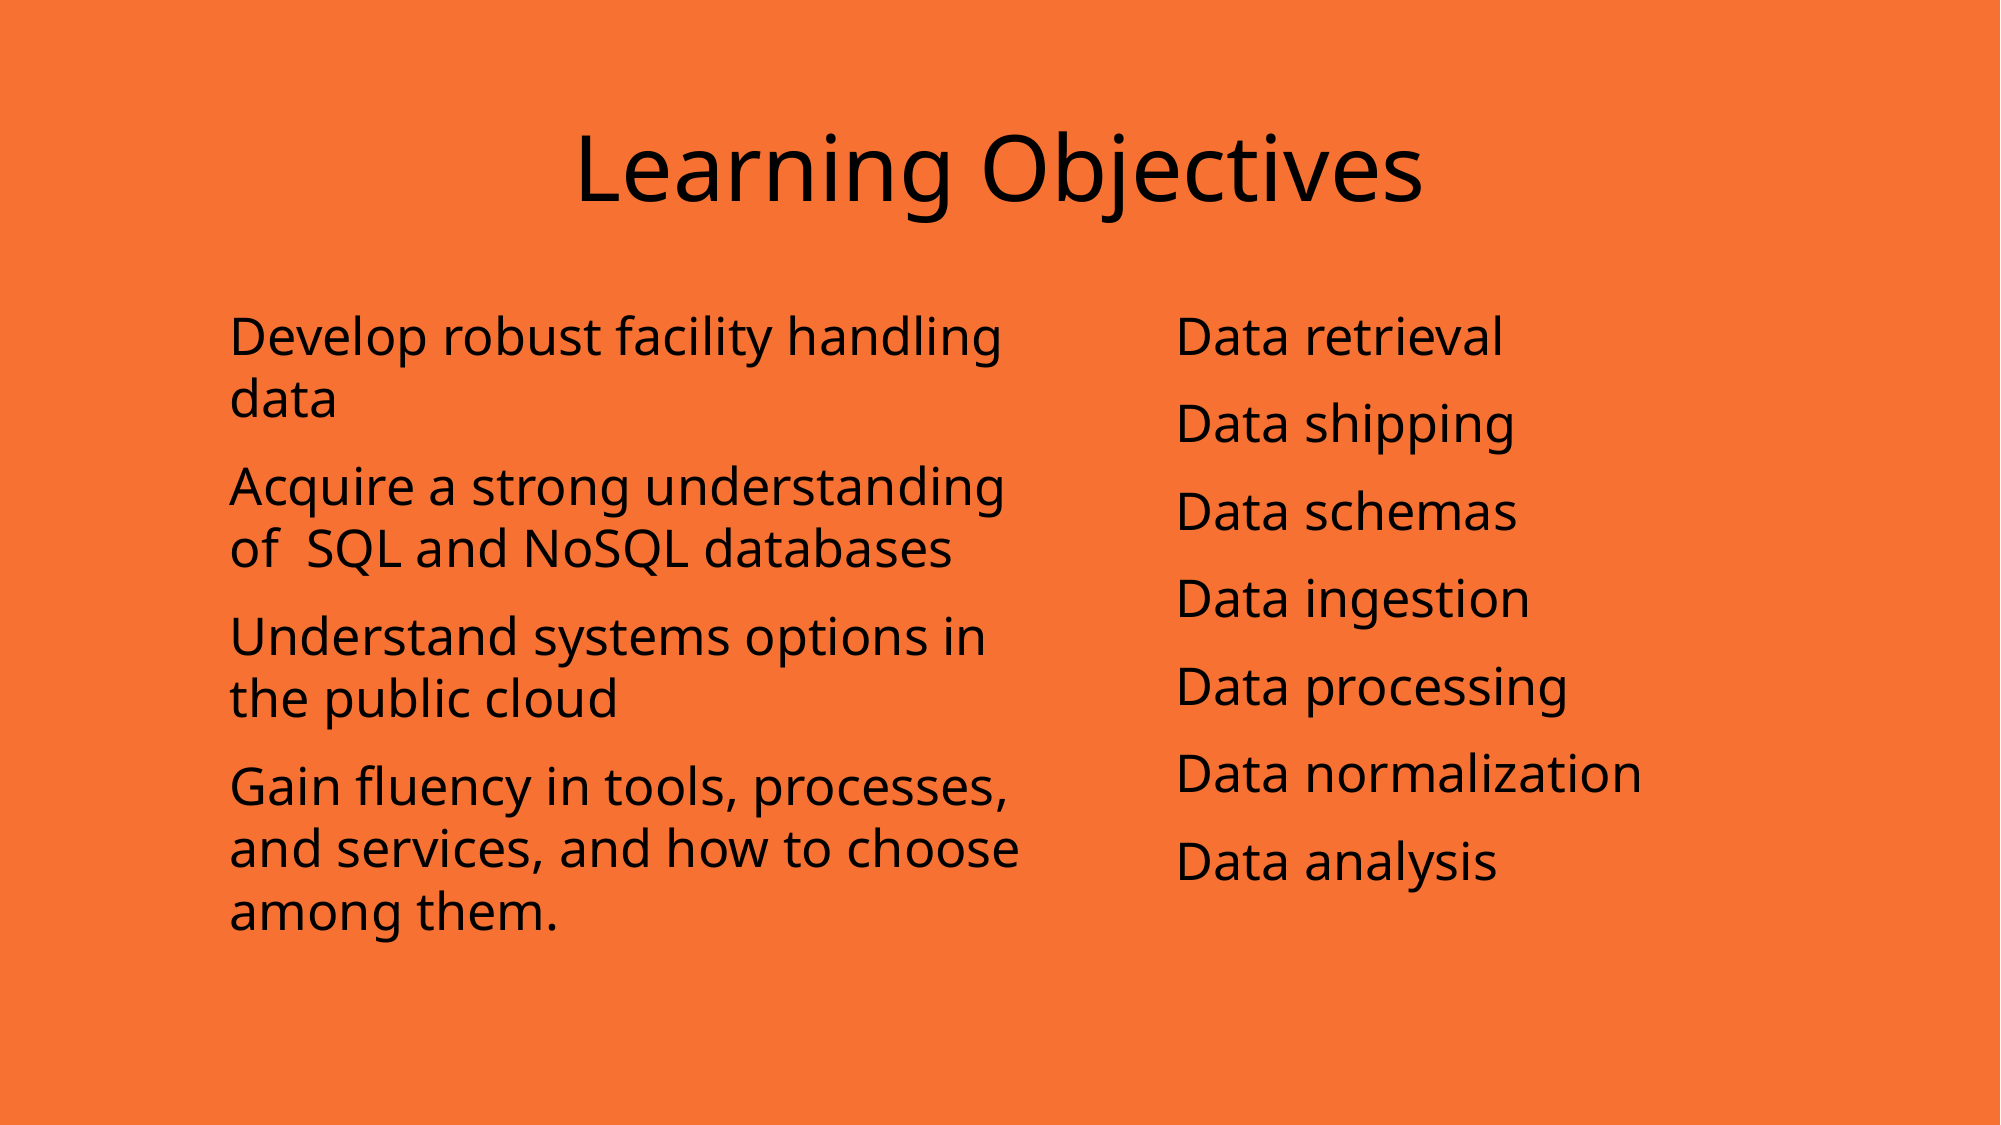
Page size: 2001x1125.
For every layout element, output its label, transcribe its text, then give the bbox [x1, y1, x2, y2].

title Learning Objectives [98, 113, 1901, 231]
text_box Develop robust facility handling data Acquire a strong understanding of SQL and NoSQL databases Understand systems options in the public cloud Gain fluency in tools, processes, and services, and how to choose among them. [225, 299, 1038, 945]
text_box Data retrieval Data shipping Data schemas Data ingestion Data processing Data normalization Data analysis [1171, 299, 1983, 895]
